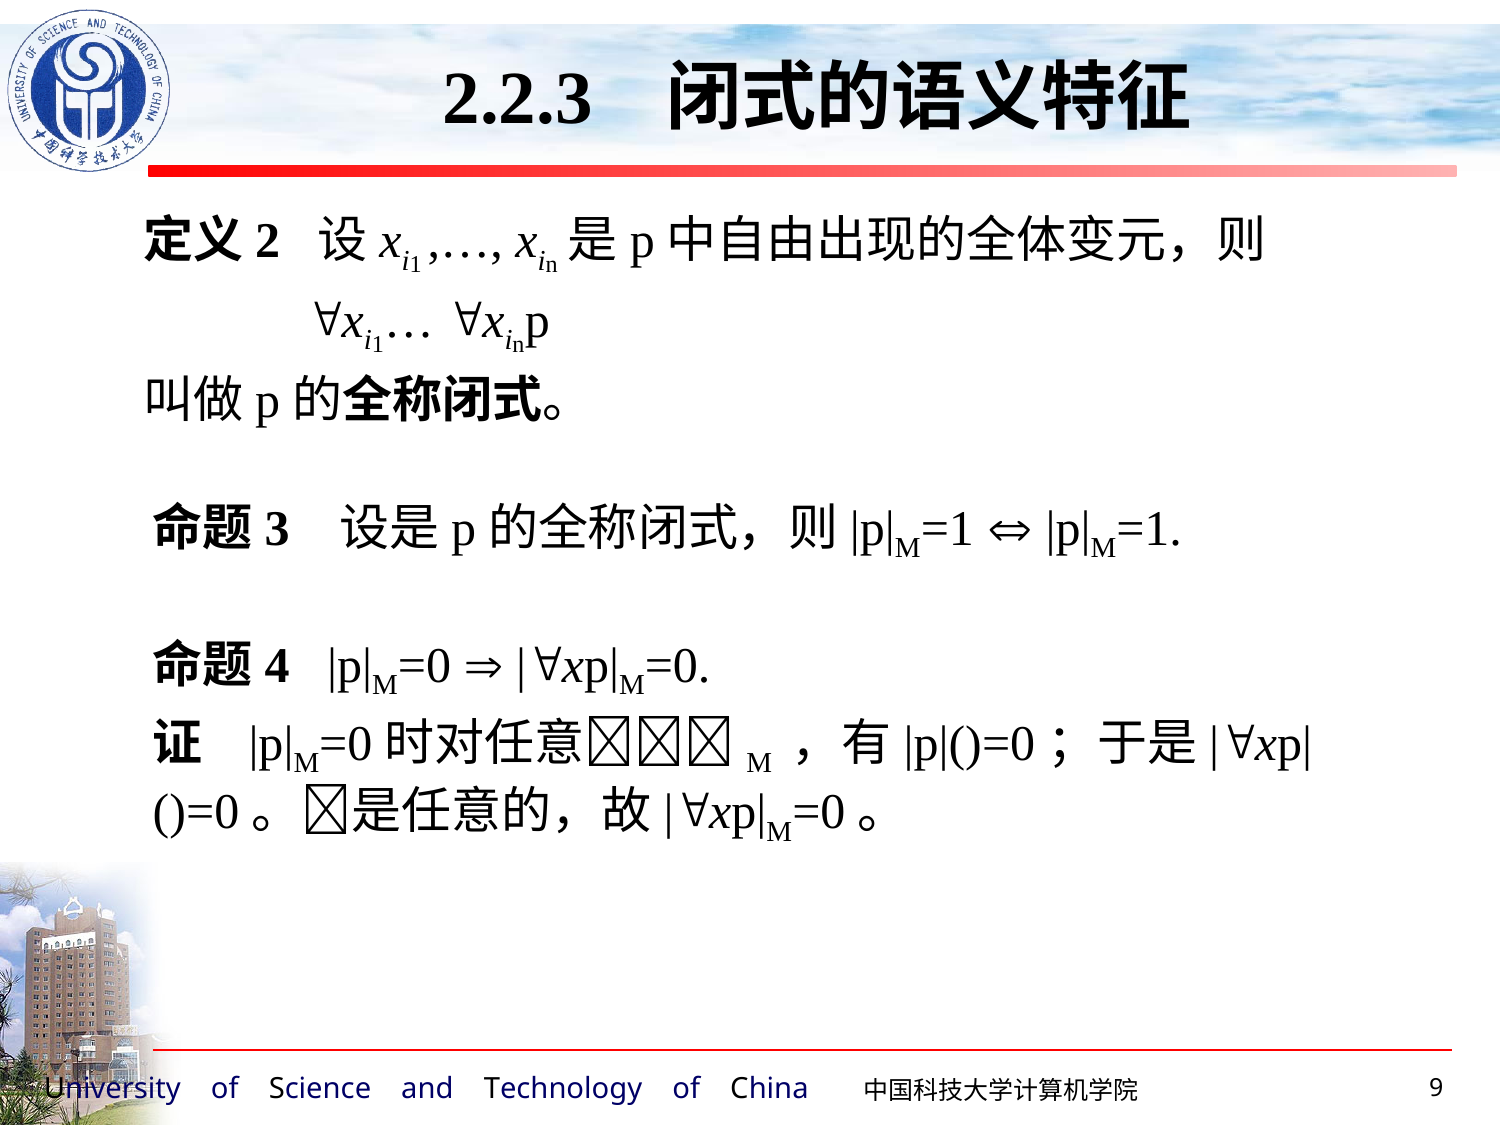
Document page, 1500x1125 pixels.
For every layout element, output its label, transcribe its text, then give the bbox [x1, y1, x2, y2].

picture [0, 0, 1500, 184]
picture [0, 862, 181, 1125]
text_box 2.2.3 闭式的语义特征 [187, 37, 1438, 149]
